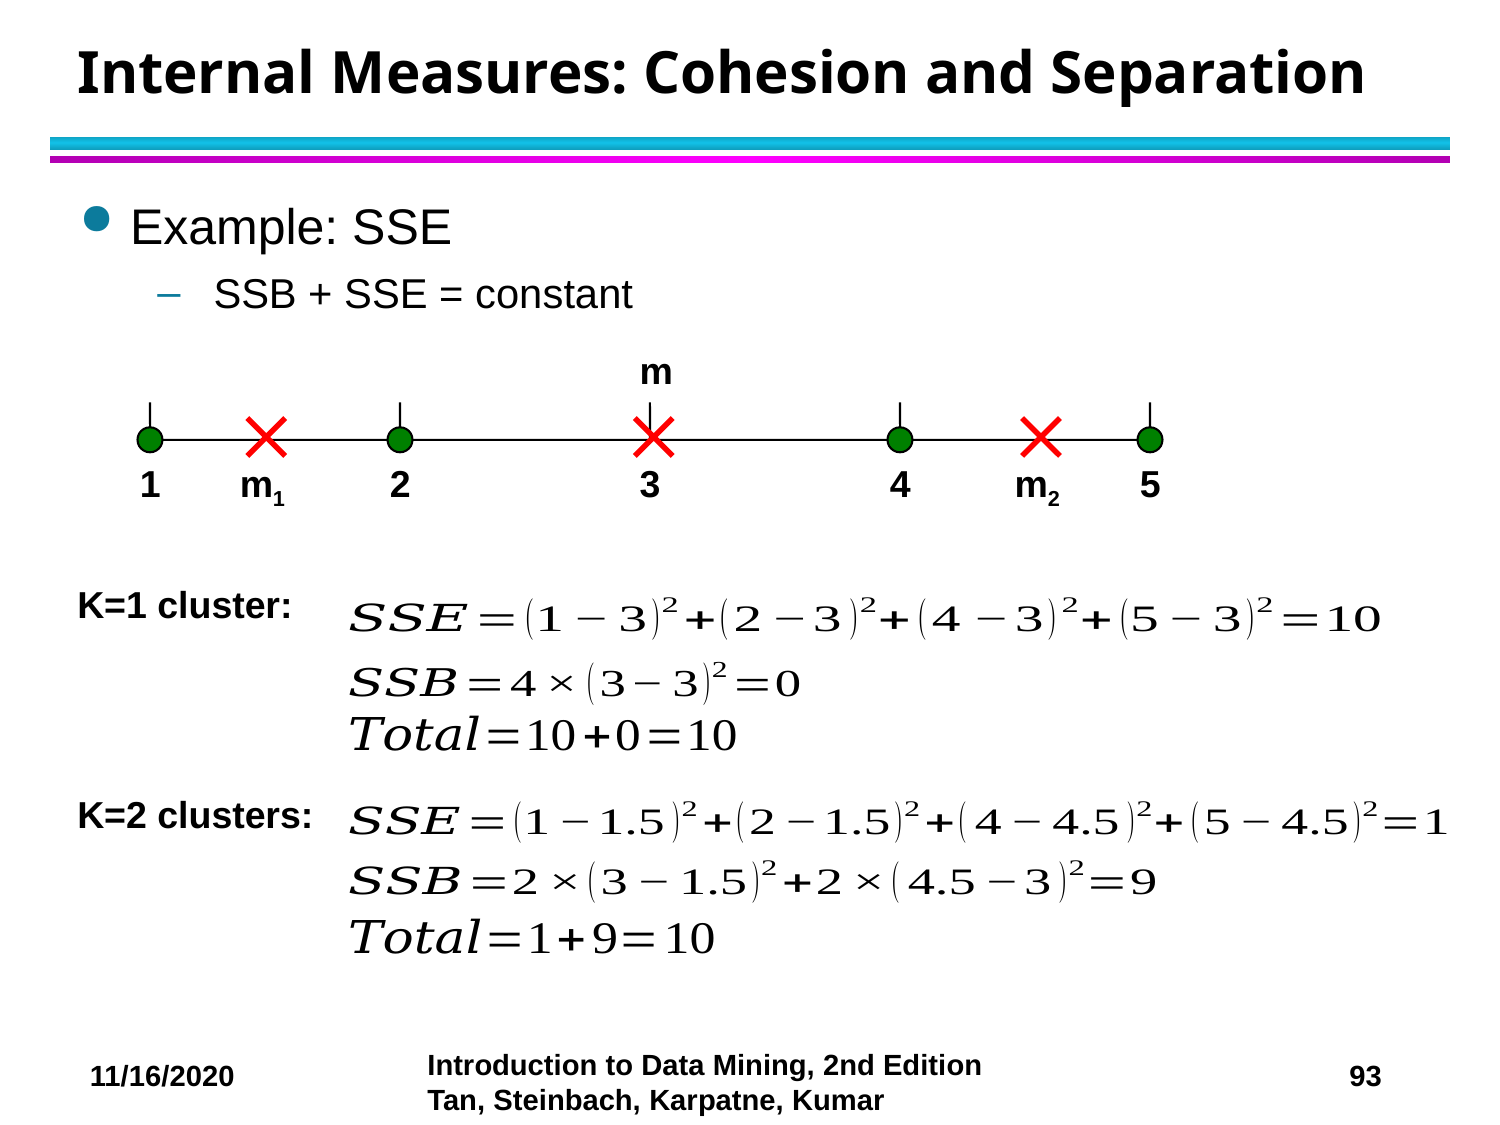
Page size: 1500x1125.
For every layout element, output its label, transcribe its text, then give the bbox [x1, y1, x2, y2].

text_box 2 [374, 452, 438, 513]
text_box 4 [874, 452, 938, 513]
text_box 3 [624, 477, 688, 513]
title Internal Measures: Cohesion and Separation [62, 24, 1421, 113]
text_box m [624, 339, 713, 400]
text_box m2 [999, 452, 1088, 519]
text_box m1 [224, 452, 313, 519]
text_box 5 [1124, 452, 1188, 513]
text_box  [612, 382, 700, 477]
text_box K=2 clusters: [62, 783, 400, 844]
text_box [137, 427, 163, 453]
list Example: SSE SSB + SSE = constant [67, 187, 738, 1038]
text_box [387, 427, 413, 453]
text_box [887, 427, 913, 453]
text_box  [224, 382, 313, 452]
text_box [1137, 427, 1163, 453]
text_box 1 [124, 452, 188, 513]
text_box  [999, 382, 1088, 452]
text_box K=1 cluster: [62, 573, 400, 634]
